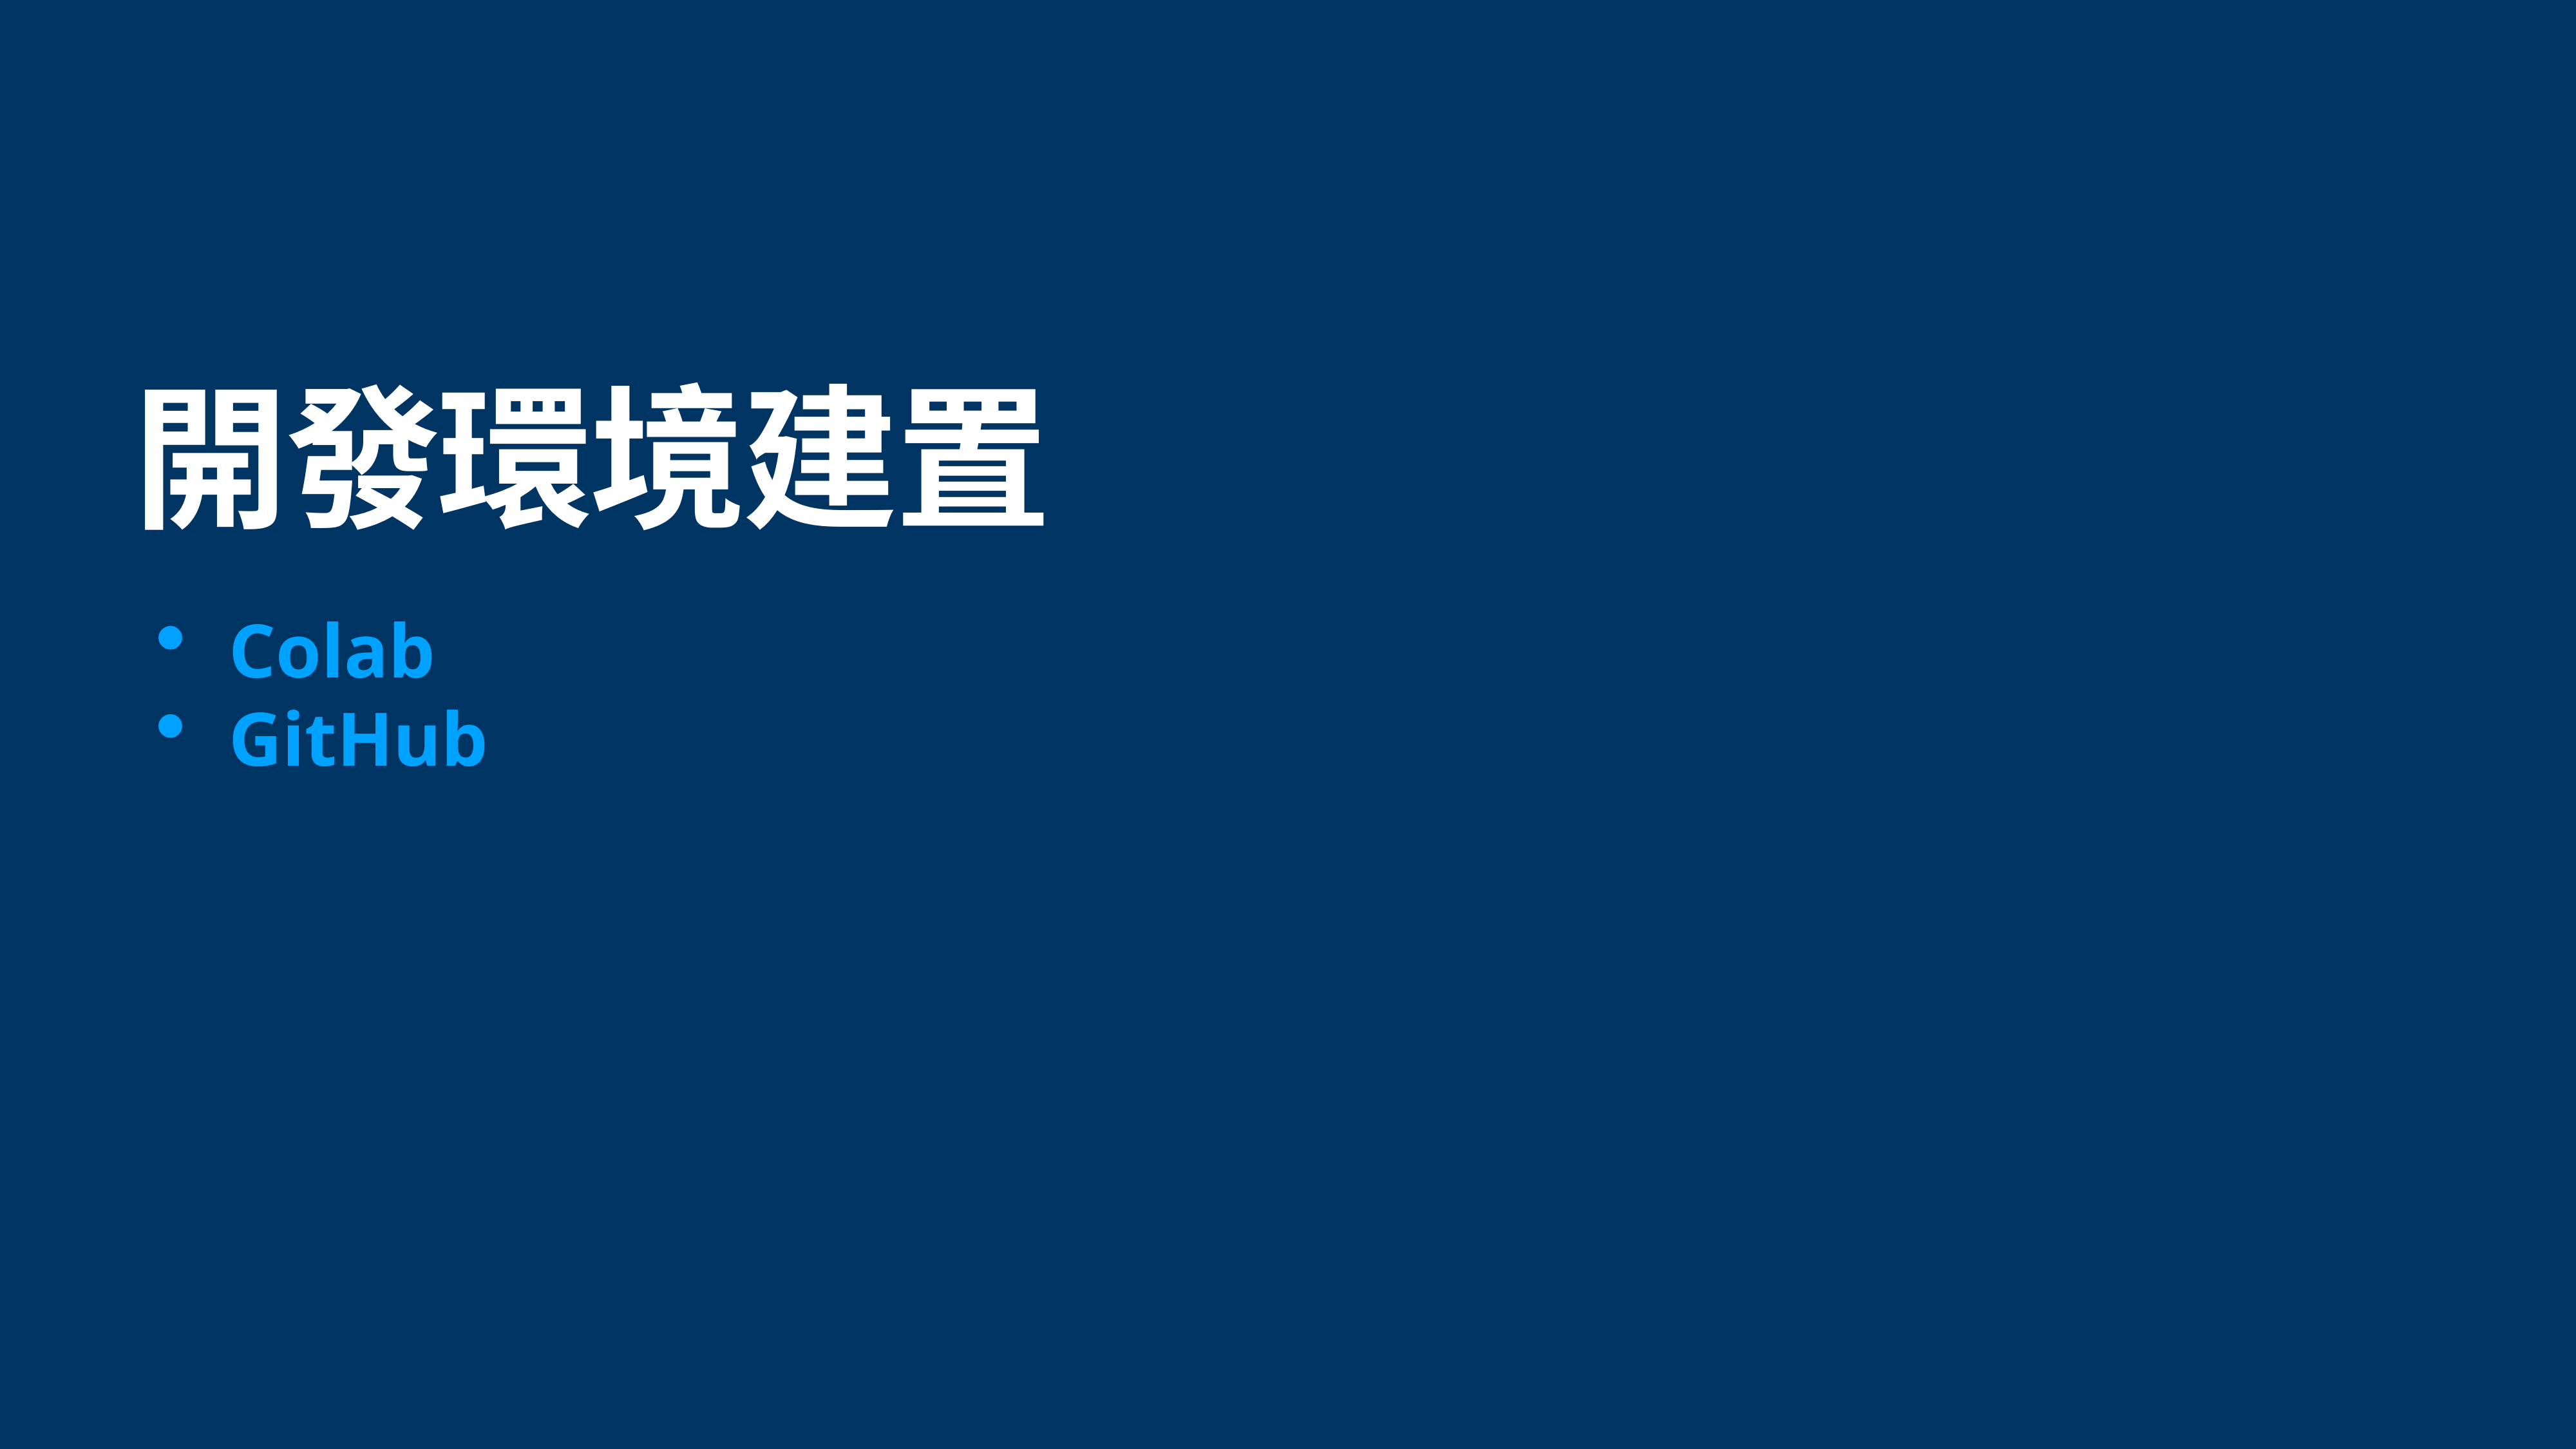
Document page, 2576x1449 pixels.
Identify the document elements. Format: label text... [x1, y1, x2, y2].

title 開發環境建置 [127, 60, 2449, 552]
subtitle Colab GitHub [149, 598, 2472, 800]
